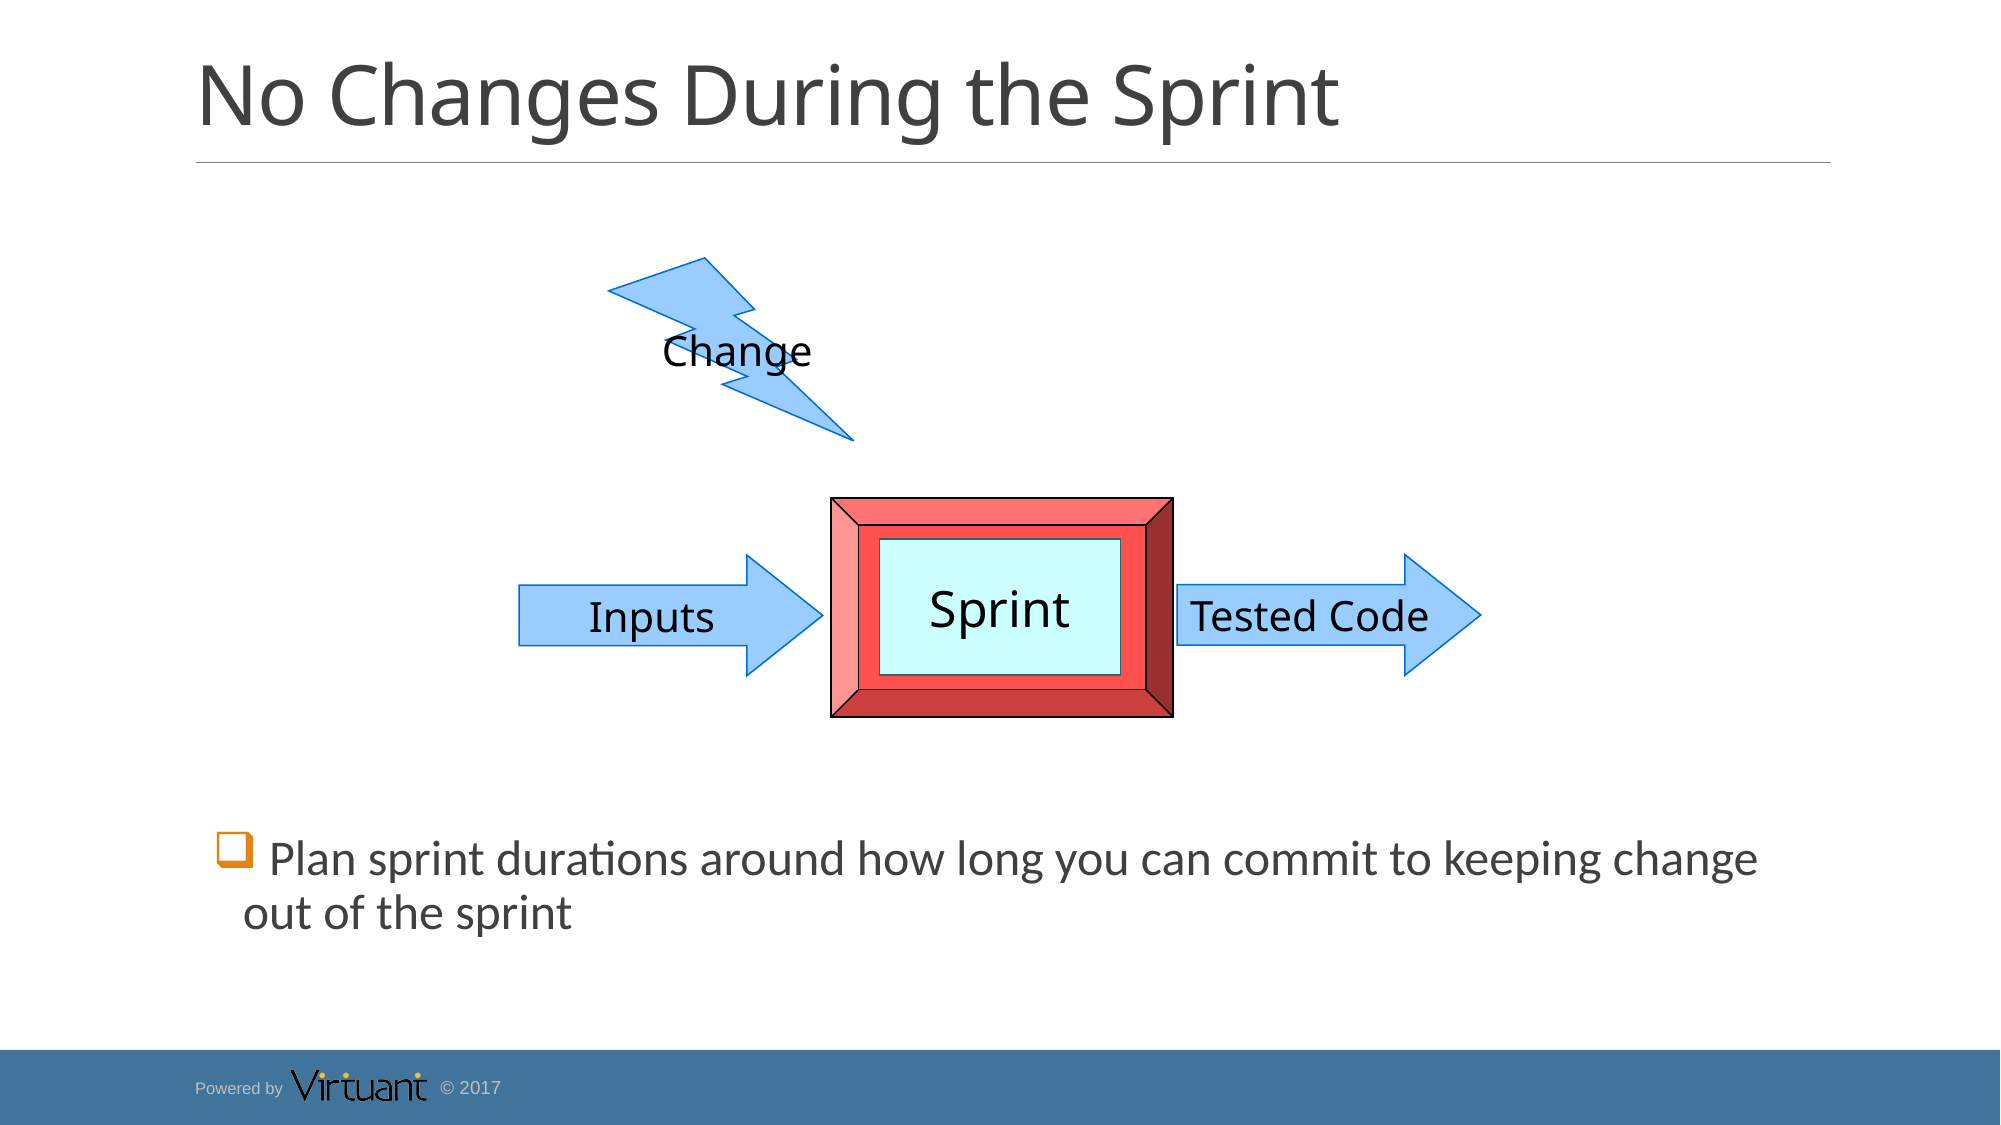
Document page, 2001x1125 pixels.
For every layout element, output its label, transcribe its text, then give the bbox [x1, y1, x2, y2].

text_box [518, 257, 1482, 718]
picture [290, 1070, 427, 1102]
list Plan sprint durations around how long you can commit to keeping change out of the sprint [180, 825, 1830, 1031]
title No Changes During the Sprint [180, 47, 1830, 150]
